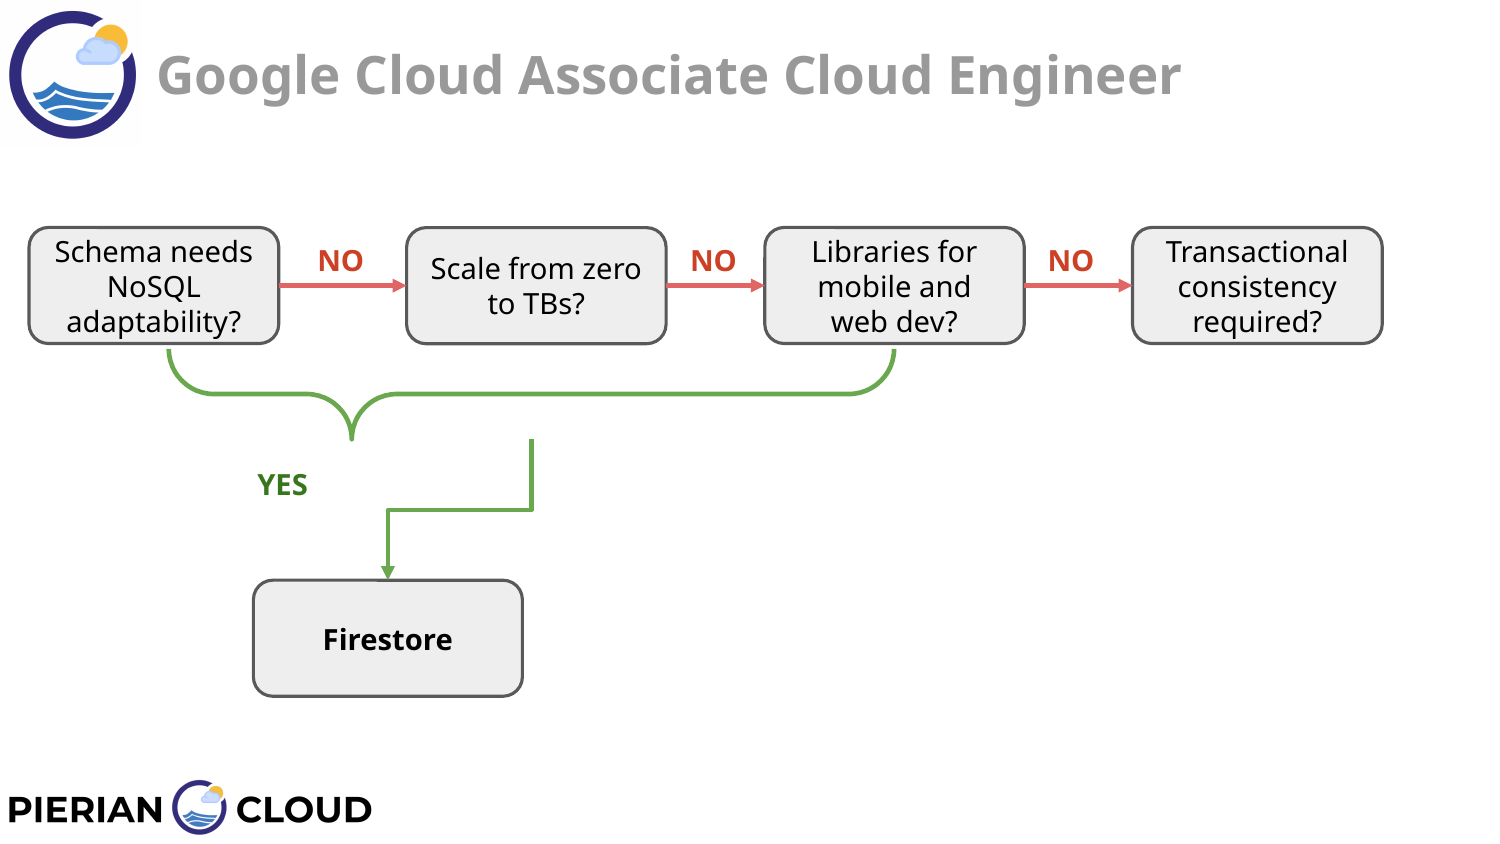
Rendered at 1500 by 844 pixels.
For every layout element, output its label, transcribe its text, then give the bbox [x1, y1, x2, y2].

text_box Firestore [253, 580, 523, 697]
text_box [168, 348, 895, 440]
title Google Cloud Associate Cloud Engineer [146, 25, 1420, 120]
text_box NO [651, 227, 776, 293]
text_box Scale from zero to TBs? [406, 227, 667, 344]
text_box YES [220, 451, 345, 517]
text_box Transactional consistency required? [1132, 227, 1383, 344]
text_box NO [278, 227, 403, 285]
text_box Schema needs NoSQL adaptability? [28, 227, 279, 344]
picture [0, 758, 375, 844]
picture [0, 0, 142, 146]
text_box Libraries for mobile and web dev? [764, 227, 1025, 344]
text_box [299, 491, 441, 528]
text_box NO [1009, 227, 1133, 293]
